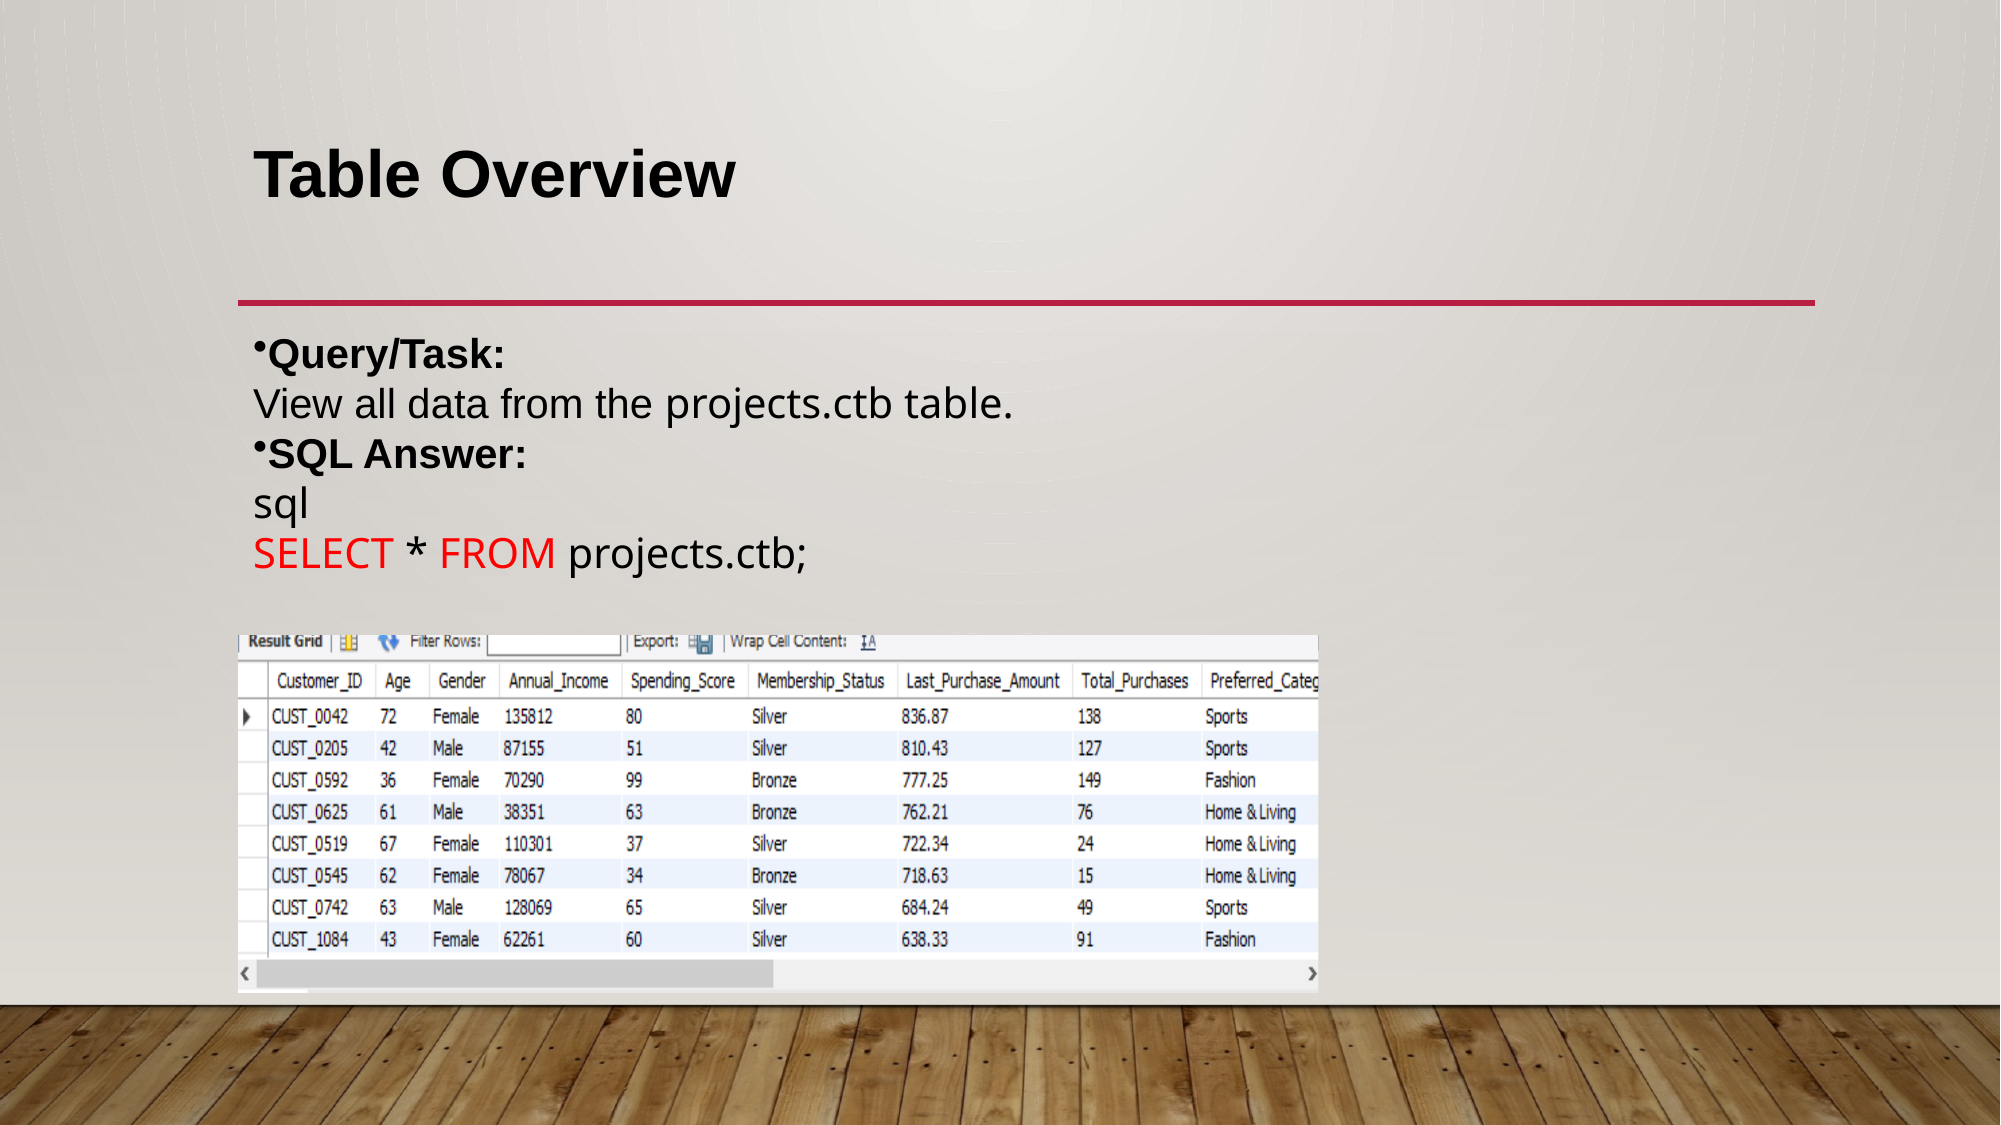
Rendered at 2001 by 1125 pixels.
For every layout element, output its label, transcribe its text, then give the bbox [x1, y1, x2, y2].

list Query/Task: View all data from the projects.ctb table. SQL Answer: sql SELECT * FROM projects.ctb; [238, 150, 1749, 804]
picture [0, 1005, 2000, 1125]
picture [237, 635, 1319, 994]
title Table Overview [238, 131, 1814, 305]
